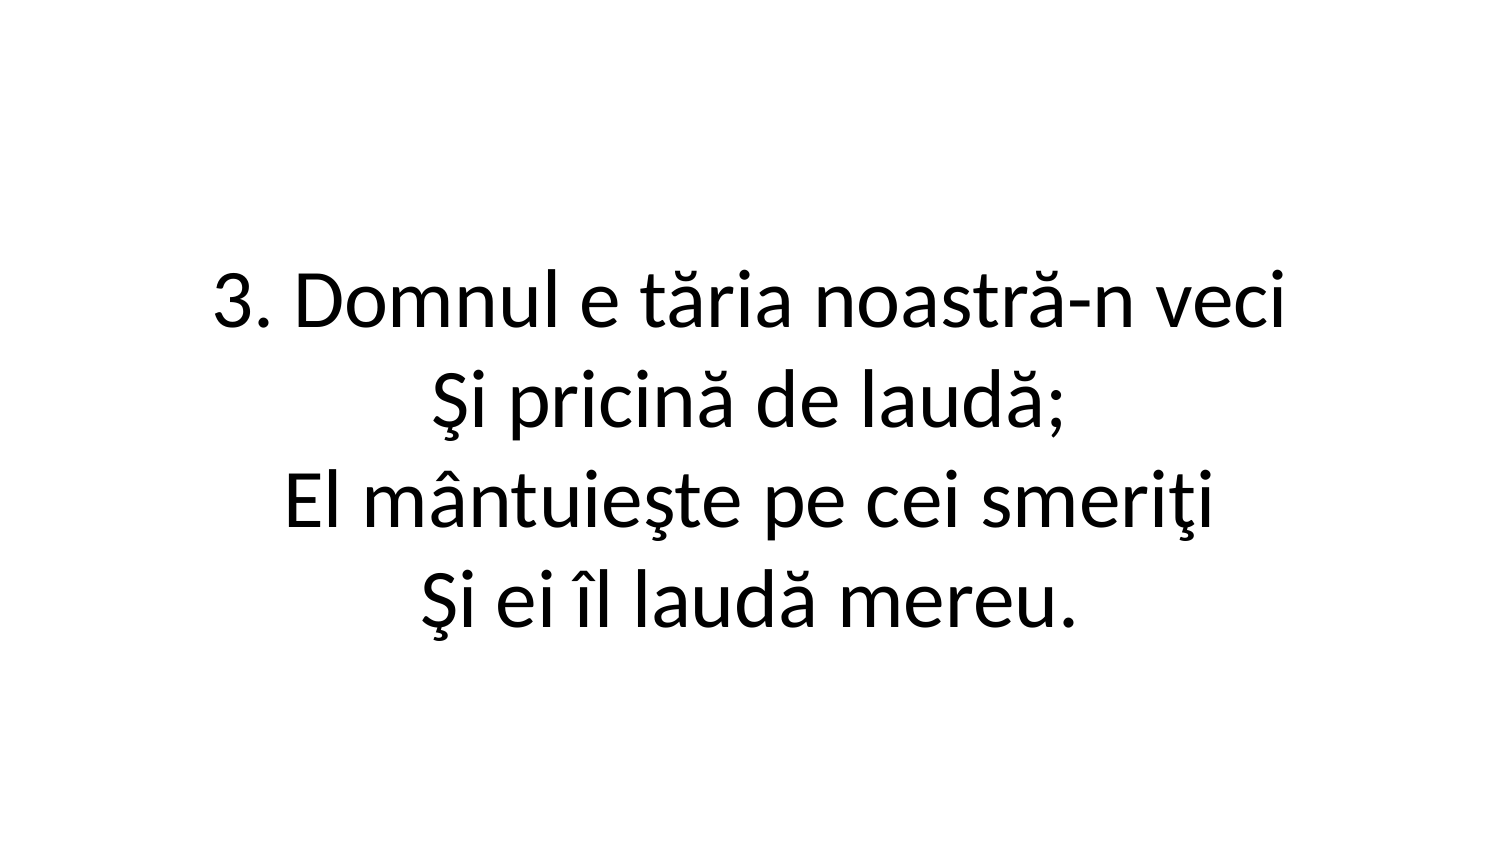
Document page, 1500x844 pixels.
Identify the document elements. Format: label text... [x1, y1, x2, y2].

text_box 3. Domnul e tăria noastră-n veci Şi pricină de laudă; El mântuieşte pe cei smeriţi Şi ei îl laudă mereu. [196, 192, 1304, 652]
